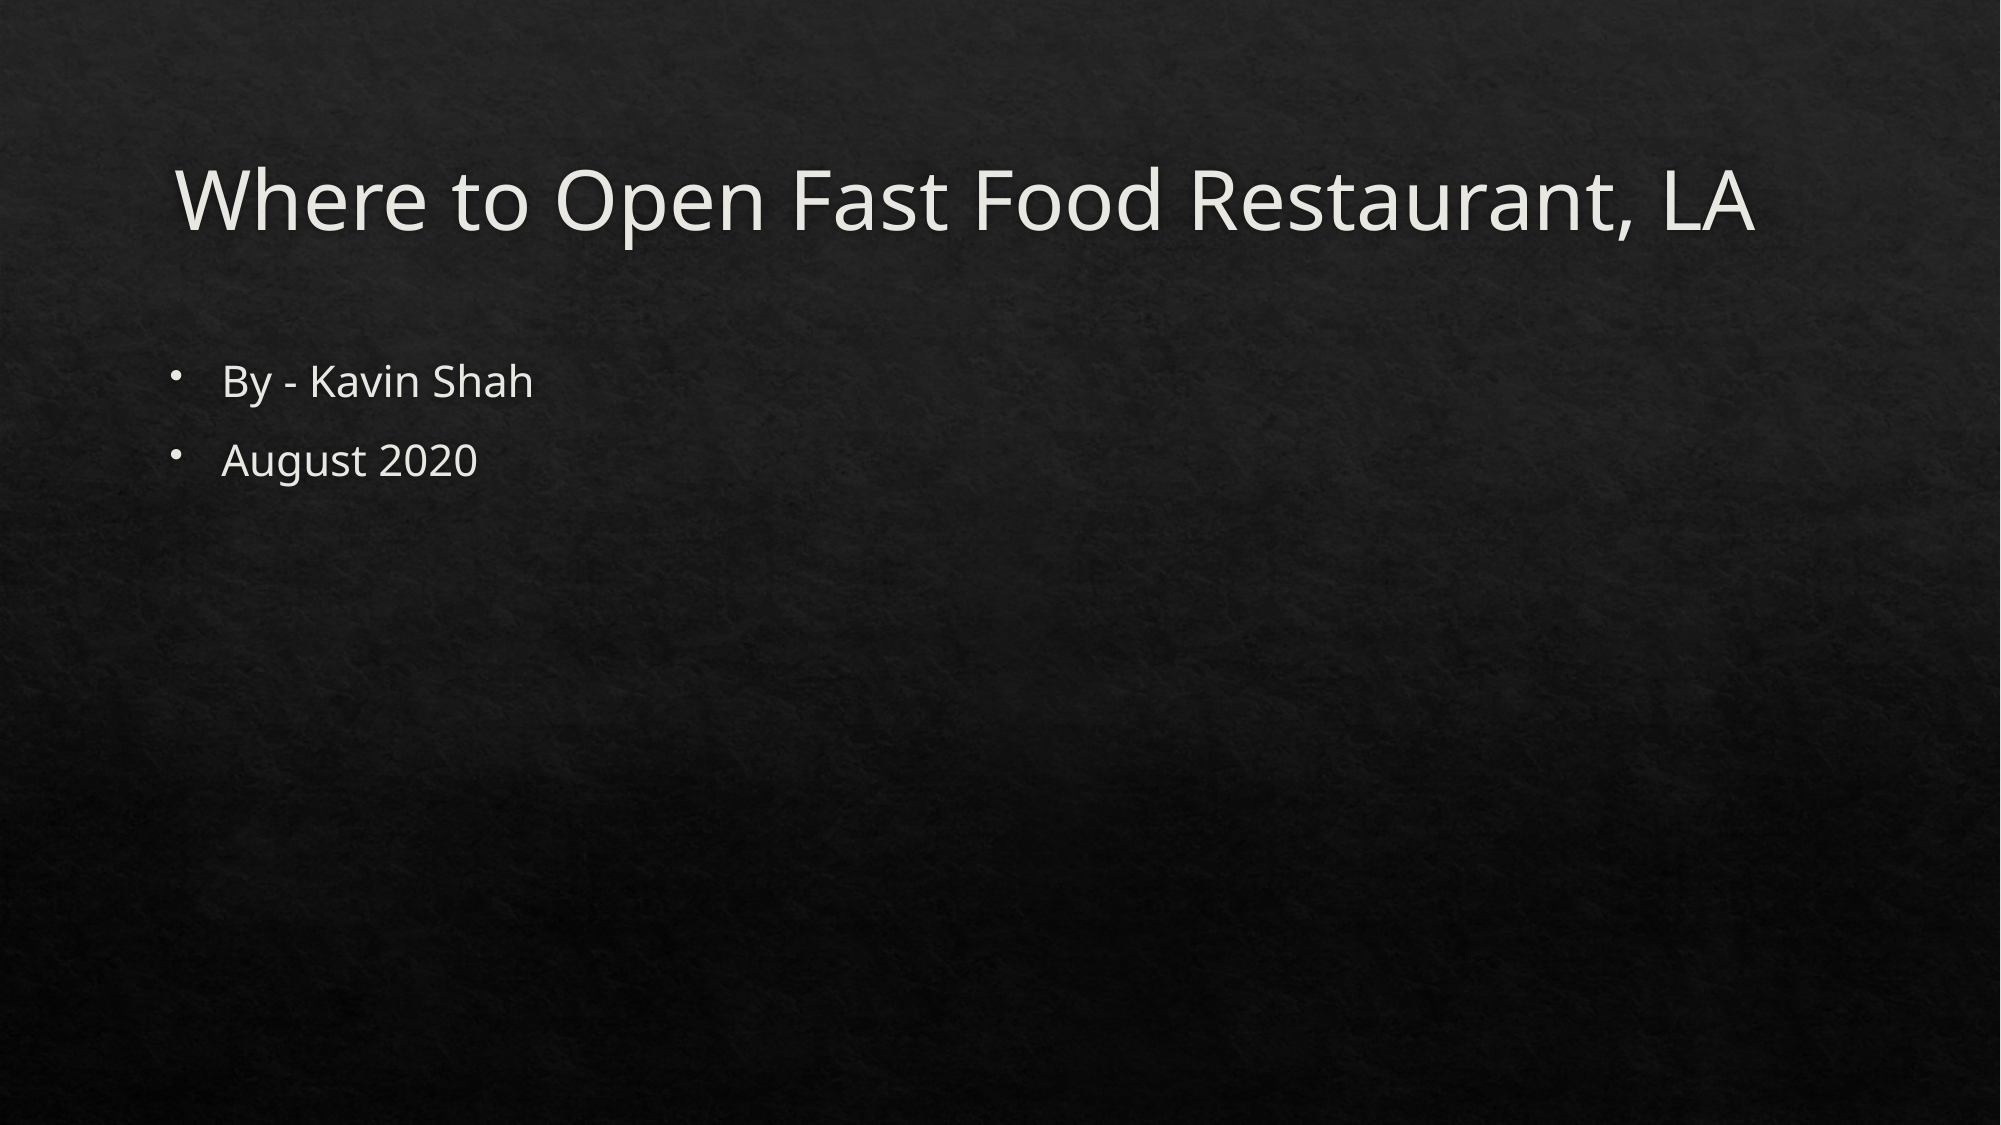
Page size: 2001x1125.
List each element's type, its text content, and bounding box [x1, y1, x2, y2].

list By - Kavin Shah August 2020 [149, 340, 1849, 950]
title Where to Open Fast Food Restaurant, LA [149, 99, 1849, 307]
